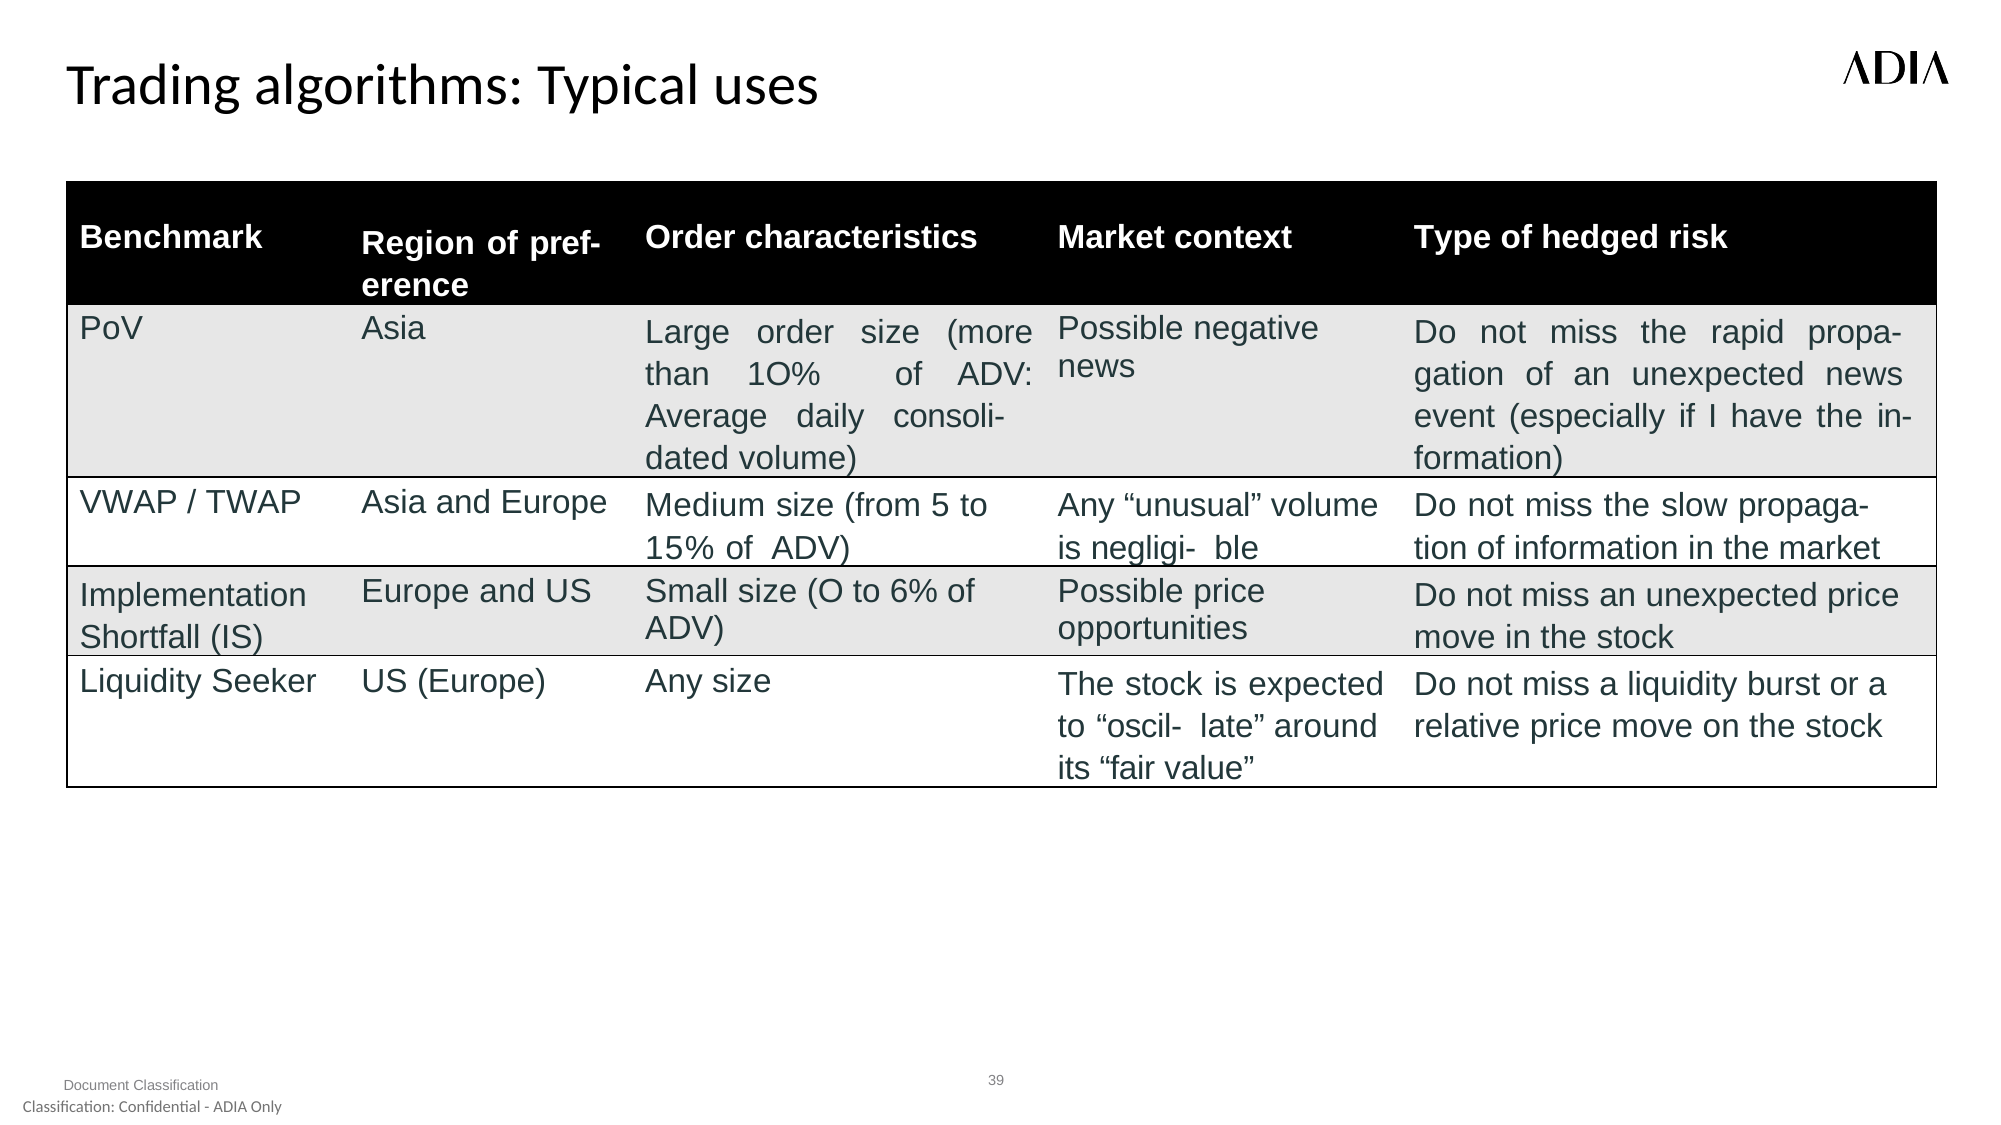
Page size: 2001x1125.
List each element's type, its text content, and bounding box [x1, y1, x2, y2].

table_cell Large order size (more than 1O% of ADV: Average daily consoli- dated volume) [632, 305, 1045, 476]
table_header Market context [1045, 183, 1401, 303]
table_cell Do not miss the rapid propa- gation of an unexpected news event (especially if I have the in- formation) [1401, 305, 1936, 476]
table_cell Possible negative news [1045, 305, 1401, 476]
table_cell Any size [632, 656, 1045, 786]
table_cell Any “unusual” volume is negligi- ble [1045, 478, 1401, 565]
table_cell Europe and US [349, 567, 632, 655]
slide_number 39 [988, 1070, 1053, 1091]
table_cell PoV [68, 305, 349, 476]
title Trading algorithms: Typical uses [66, 39, 1752, 151]
table_cell Liquidity Seeker [68, 656, 349, 786]
table_cell Asia and Europe [349, 478, 632, 565]
table_cell Do not miss an unexpected price move in the stock [1401, 567, 1936, 655]
footer Document Classification [63, 1075, 583, 1094]
table_cell Possible price opportunities [1045, 567, 1401, 655]
picture [1843, 51, 1949, 84]
table_cell Asia [349, 305, 632, 476]
table_cell VWAP / TWAP [68, 478, 349, 565]
table_cell The stock is expected to “oscil- late” around its “fair value” [1045, 656, 1401, 786]
table_header Benchmark [68, 183, 349, 303]
table_header Type of hedged risk [1401, 183, 1936, 303]
table_header Region of pref- erence [349, 183, 632, 303]
table_cell Implementation Shortfall (IS) [68, 567, 349, 655]
table_cell Do not miss the slow propaga- tion of information in the market [1401, 478, 1936, 565]
table_cell Medium size (from 5 to 15% of ADV) [632, 478, 1045, 565]
table_header Order characteristics [632, 183, 1045, 303]
table_cell Small size (O to 6% of ADV) [632, 567, 1045, 655]
table_cell US (Europe) [349, 656, 632, 786]
table_cell Do not miss a liquidity burst or a relative price move on the stock [1401, 656, 1936, 786]
